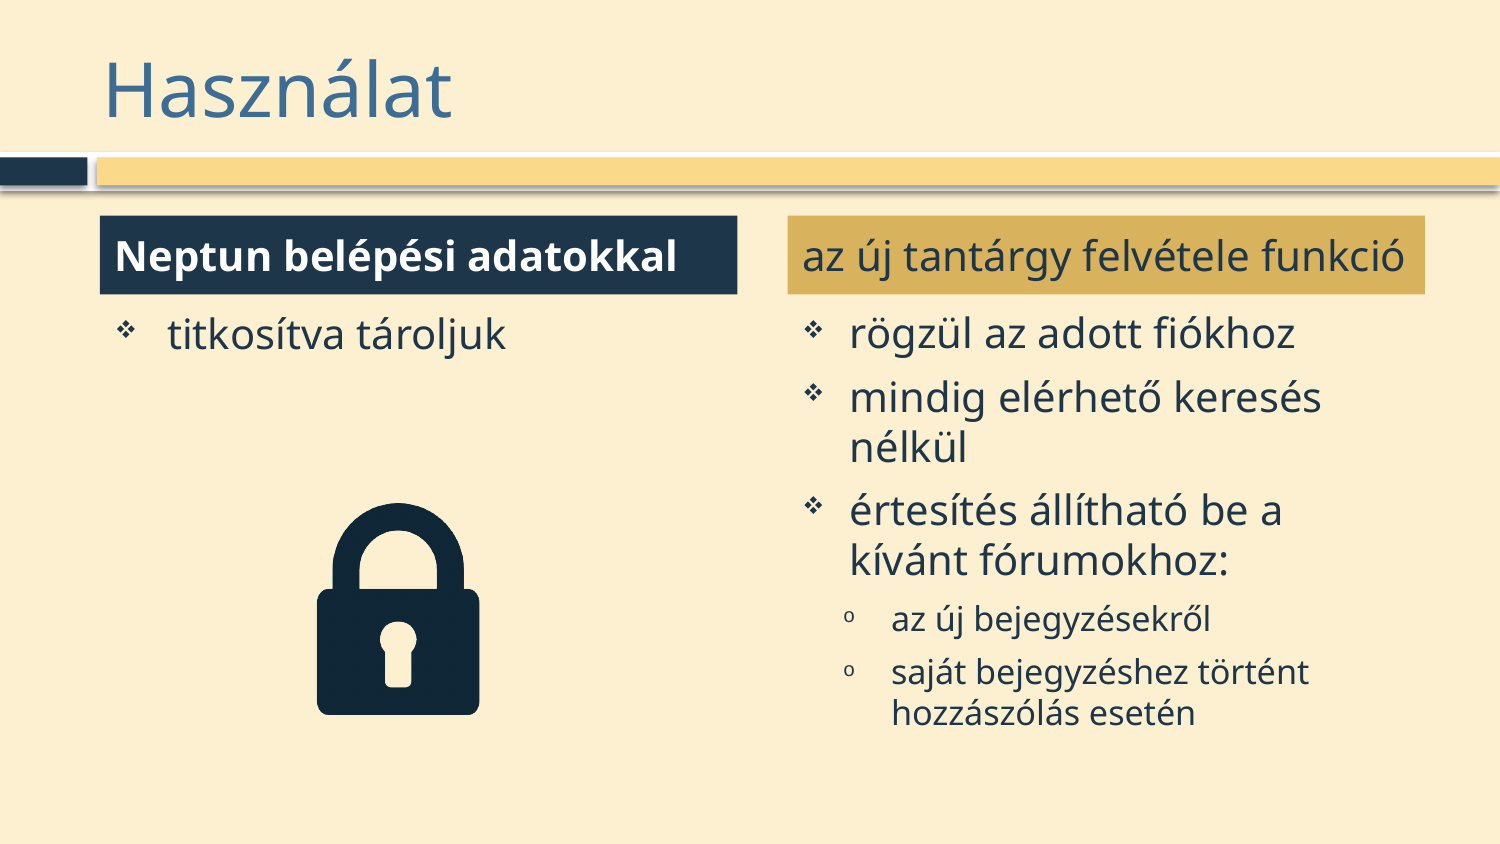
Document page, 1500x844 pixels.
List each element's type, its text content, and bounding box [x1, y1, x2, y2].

list titkosítva tároljuk [99, 300, 738, 741]
picture [292, 503, 505, 716]
list az új tantárgy felvétele funkció [787, 215, 1425, 295]
title Használat [87, 33, 1425, 141]
list Neptun belépési adatokkal [99, 215, 738, 295]
list rögzül az adott fiókhoz mindig elérhető keresés nélkül értesítés állítható be a kívánt fórumokhoz: az új bejegyzésekről saját bejegyzéshez történt hozzászólás esetén [787, 300, 1425, 741]
